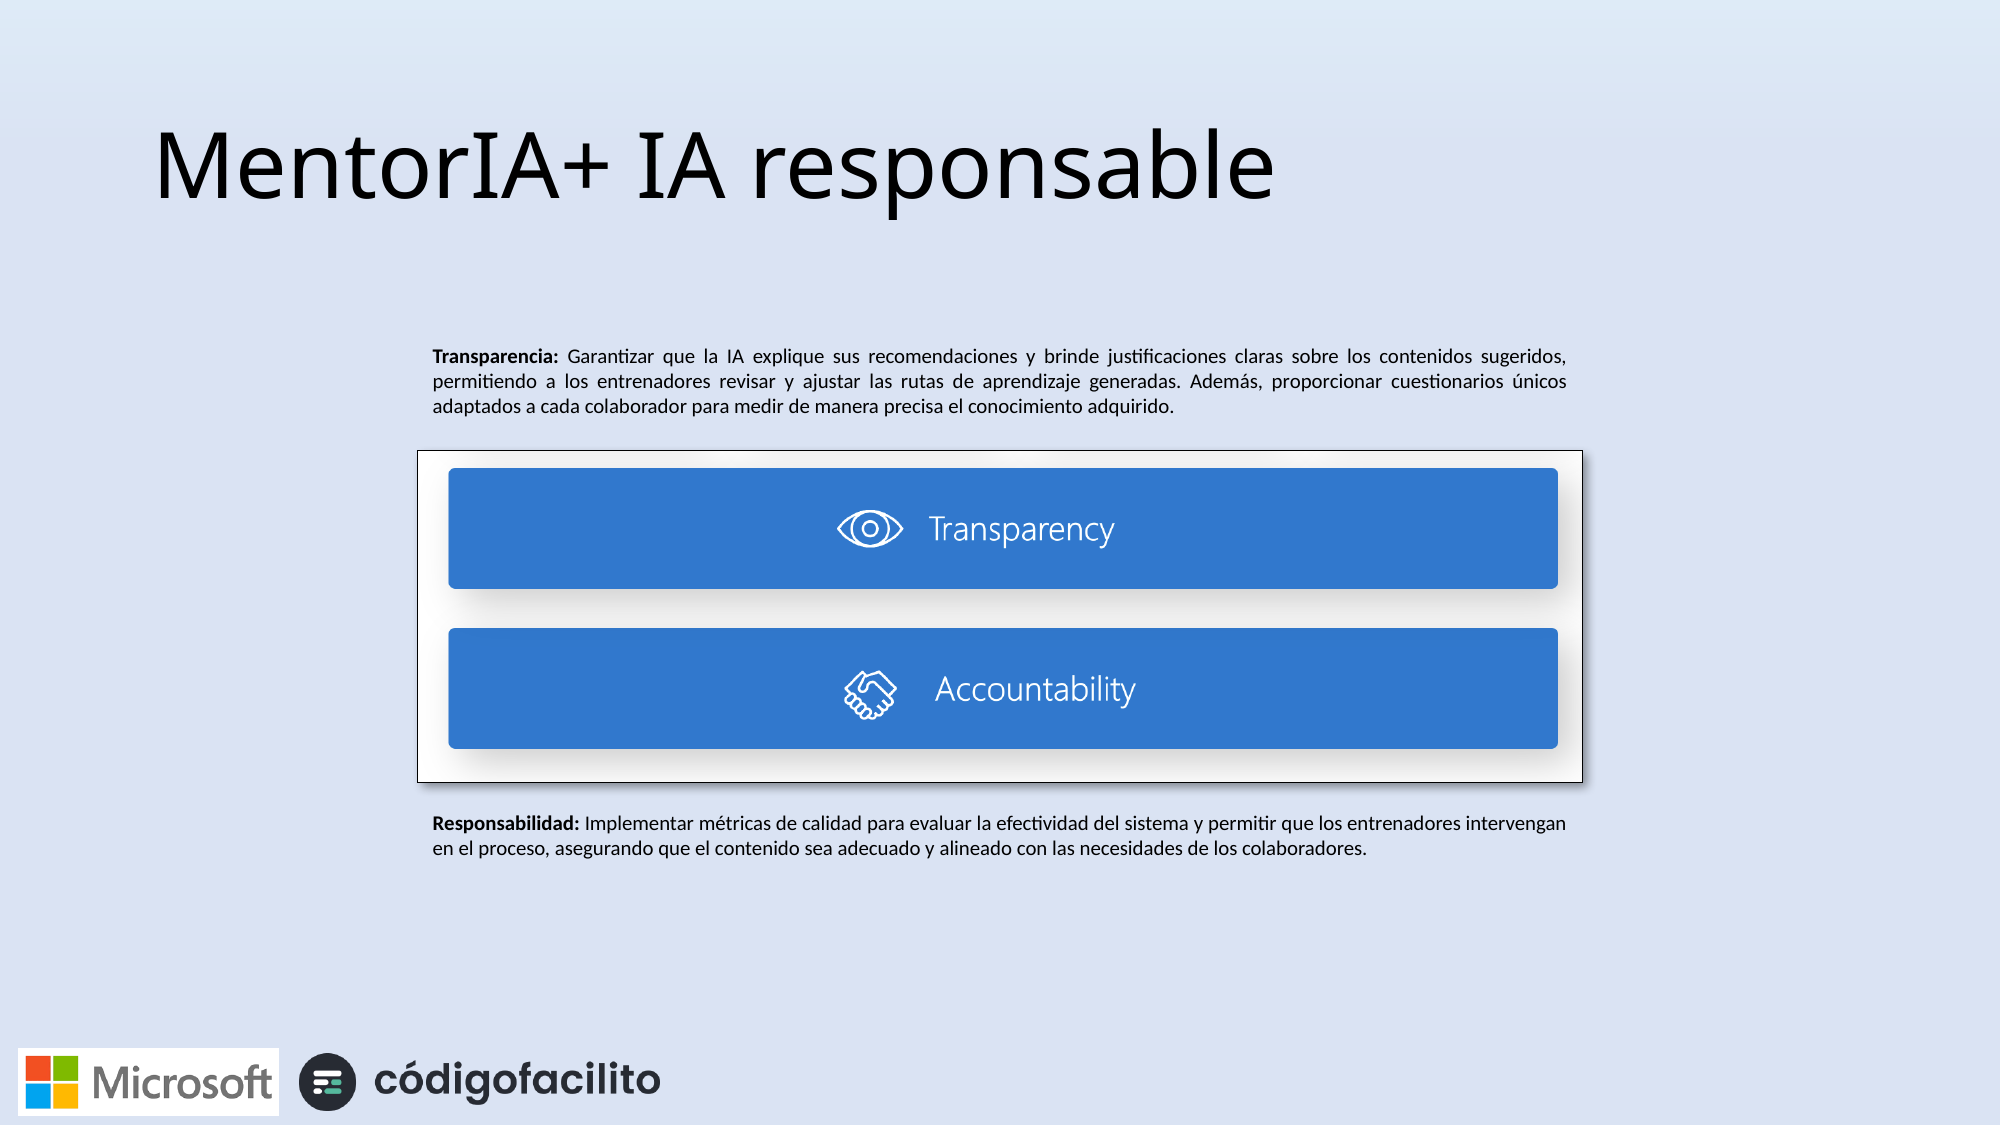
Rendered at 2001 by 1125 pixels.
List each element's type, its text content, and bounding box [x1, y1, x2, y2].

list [417, 450, 1583, 783]
title MentorIA+ IA responsable [137, 59, 1863, 278]
text_box Transparencia: Garantizar que la IA explique sus recomendaciones y brinde justificaciones claras sobre los contenidos sugeridos, permitiendo a los entrenadores revisar y ajustar las rutas de aprendizaje generadas. Además, proporcionar cuestionarios únicos adaptados a cada colaborador para medir de manera precisa el conocimiento adquirido. [417, 335, 1583, 425]
picture [298, 1052, 661, 1111]
text_box Responsabilidad: Implementar métricas de calidad para evaluar la efectividad del sistema y permitir que los entrenadores intervengan en el proceso, asegurando que el contenido sea adecuado y alineado con las necesidades de los colaboradores. [417, 802, 1583, 867]
picture [18, 1048, 279, 1116]
